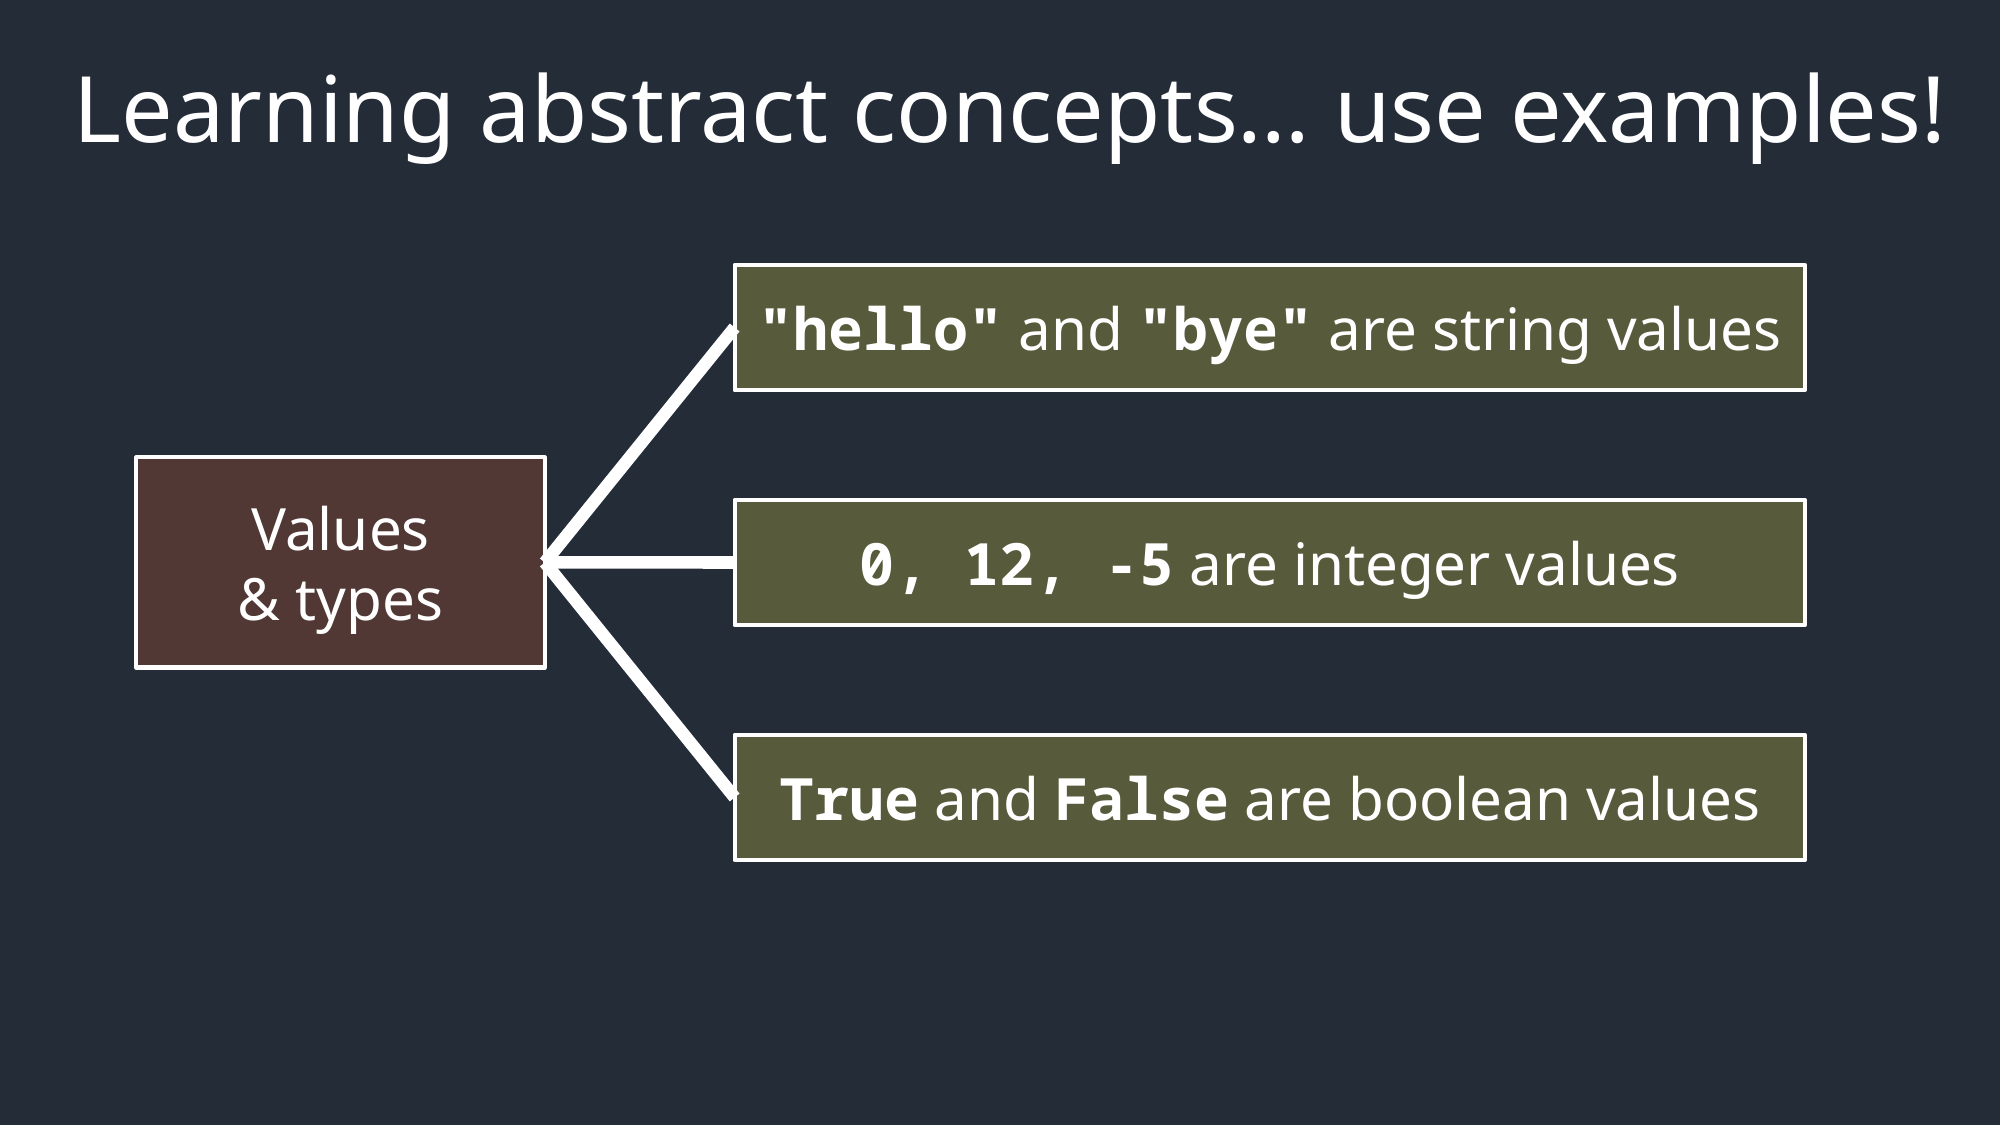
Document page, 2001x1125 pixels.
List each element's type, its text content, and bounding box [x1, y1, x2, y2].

text_box [545, 326, 736, 561]
text_box True and False are boolean values [733, 733, 1807, 862]
text_box [545, 564, 736, 798]
text_box 0, 12, -5 are integer values [733, 498, 1807, 627]
text_box Values & types [134, 455, 547, 670]
text_box "hello" and "bye" are string values [733, 263, 1807, 392]
title Learning abstract concepts… use examples! [73, 63, 2000, 251]
